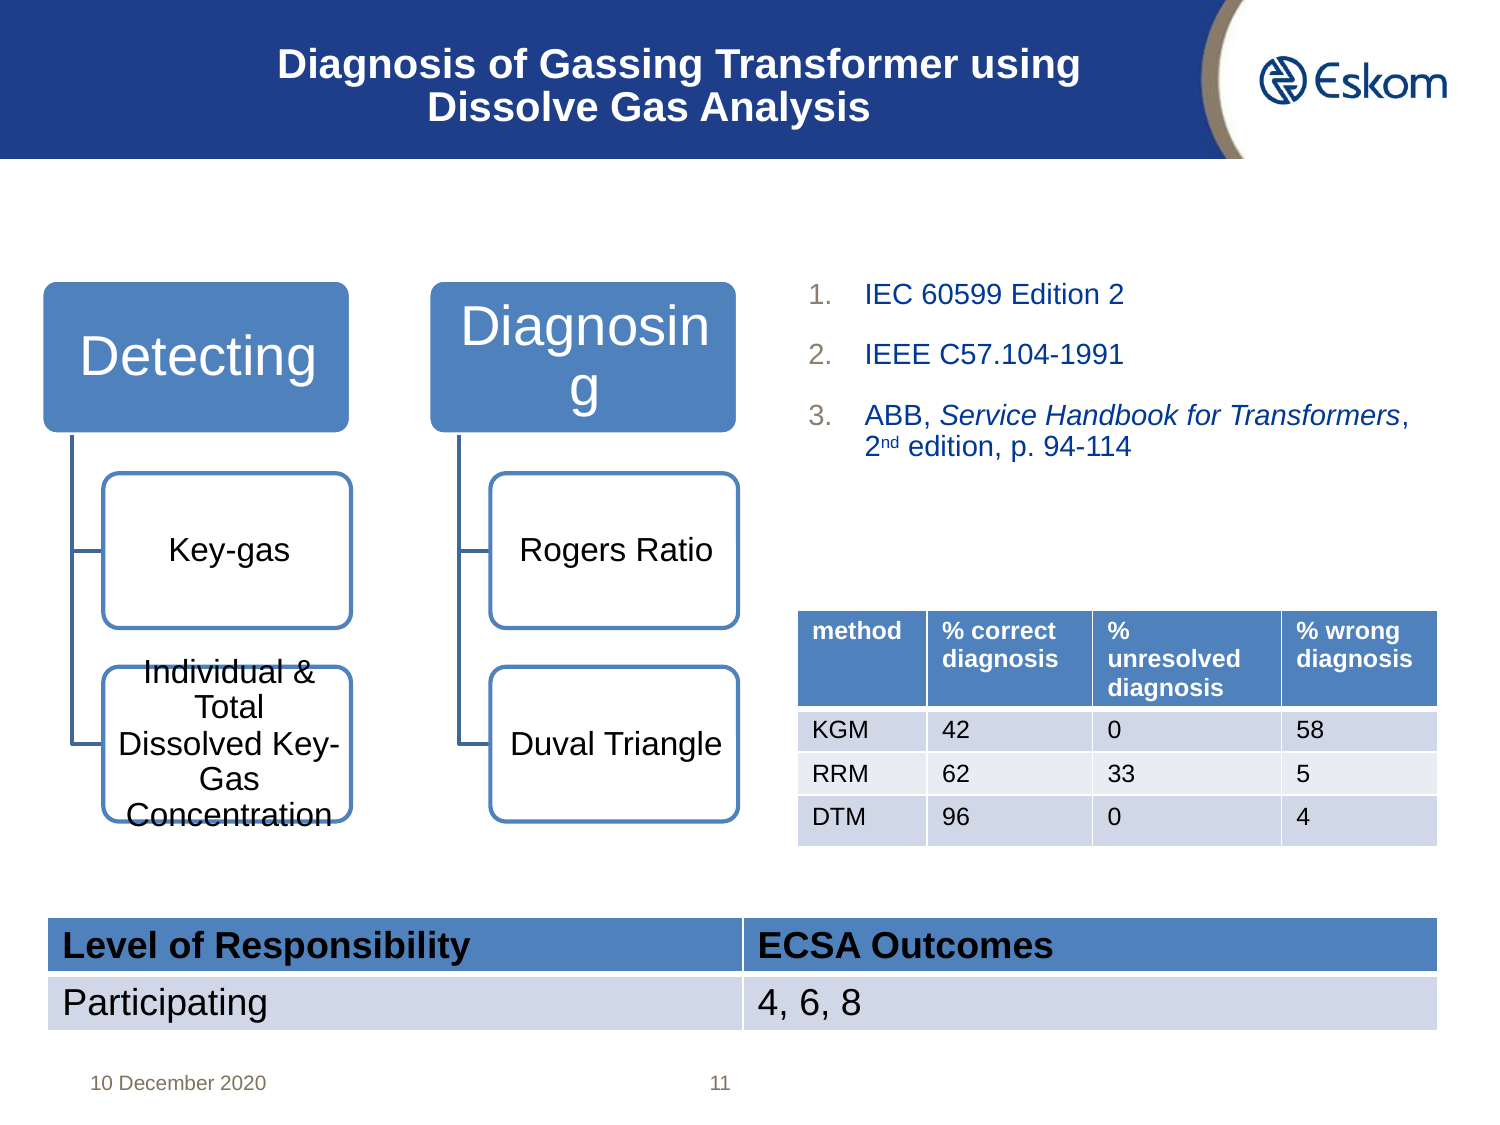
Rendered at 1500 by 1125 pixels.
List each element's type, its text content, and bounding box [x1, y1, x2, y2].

picture [1257, 55, 1450, 105]
table_cell DTM [798, 796, 926, 846]
table_header % wrong diagnosis [1282, 611, 1437, 706]
table_header % correct diagnosis [928, 611, 1092, 706]
table_cell 58 [1282, 712, 1437, 751]
table_cell Participating [48, 977, 742, 1030]
table_cell RRM [798, 753, 926, 794]
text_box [41, 184, 739, 918]
table_cell KGM [798, 712, 926, 751]
table_cell 0 [1093, 712, 1281, 751]
table_cell 4 [1282, 796, 1437, 846]
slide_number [75, 1058, 361, 1103]
table_cell 4, 6, 8 [744, 977, 1437, 1030]
table_cell 33 [1093, 753, 1281, 794]
table_header ECSA Outcomes [744, 918, 1437, 971]
table_cell 5 [1282, 753, 1437, 794]
picture [0, 0, 1246, 159]
table_cell 96 [928, 796, 1092, 846]
text_box IEC 60599 Edition 2 IEEE C57.104-1991 ABB, Service Handbook for Transformers, 2nd edition, p. 94-114 [793, 219, 1429, 551]
text_box Diagnosis of Gassing Transformer using Dissolve Gas Analysis [112, 42, 1152, 138]
table_header method [798, 611, 926, 706]
table_header % unresolved diagnosis [1093, 611, 1281, 706]
table_cell 62 [928, 753, 1092, 794]
table_cell 42 [928, 712, 1092, 751]
table_header Level of Responsibility [48, 922, 742, 971]
slide_number 11 [643, 1058, 798, 1103]
table_cell 0 [1093, 796, 1281, 846]
